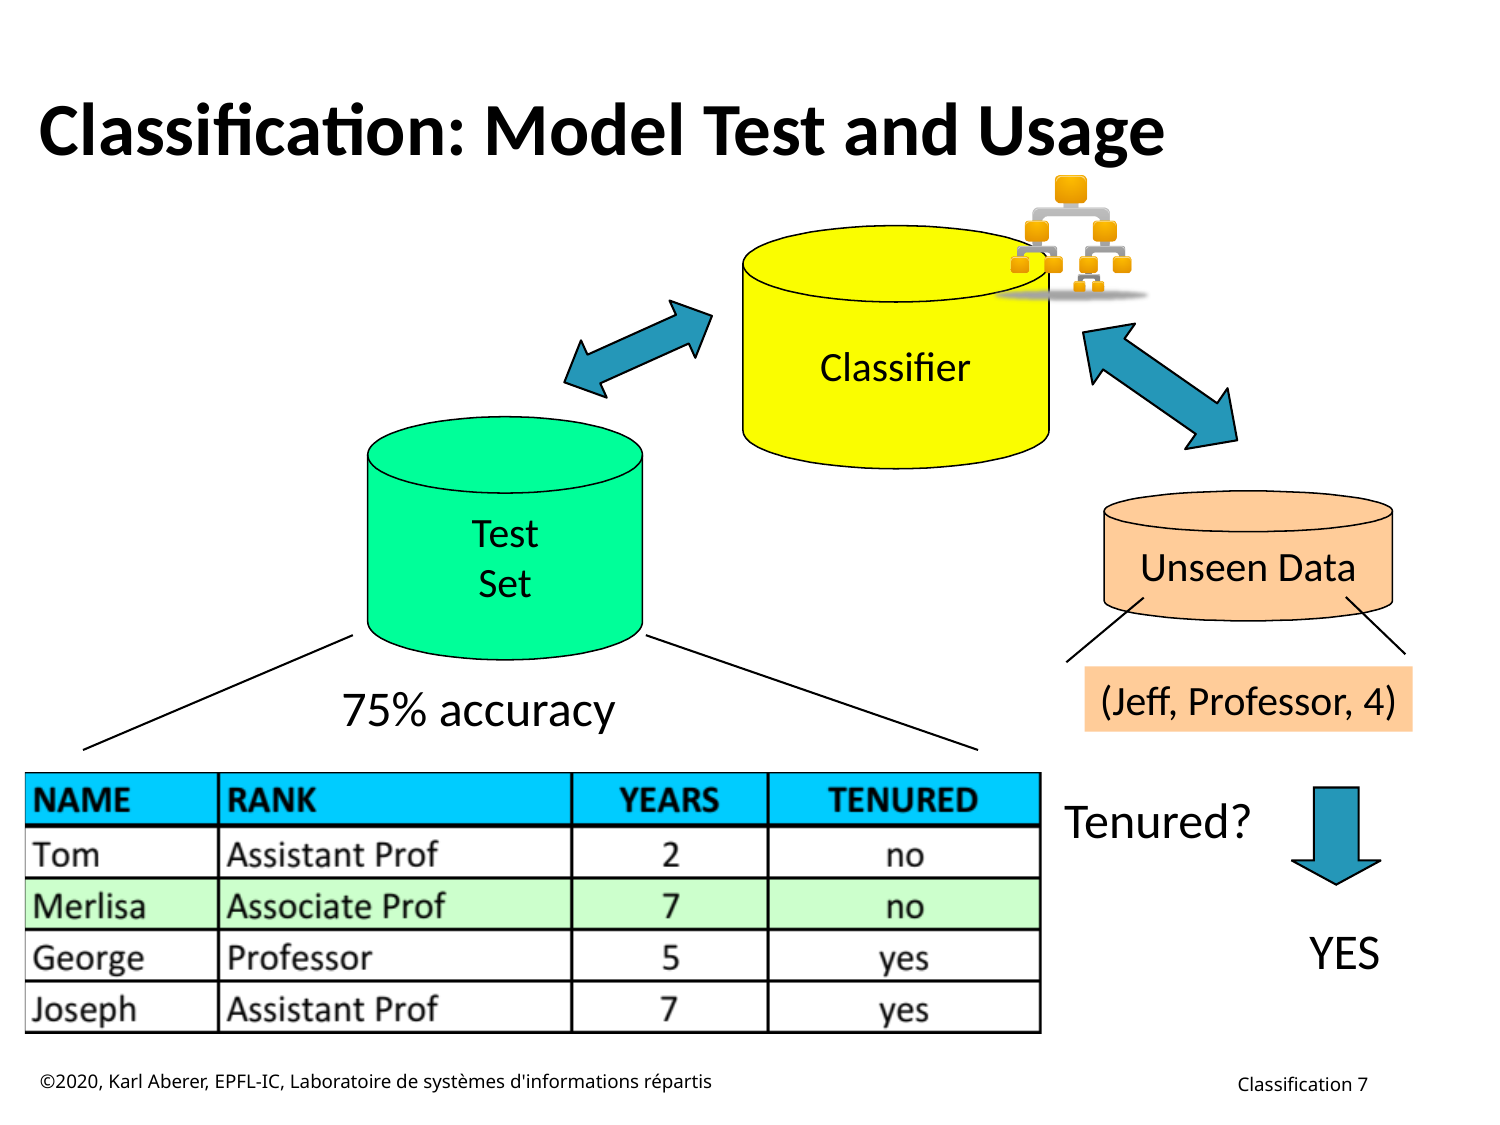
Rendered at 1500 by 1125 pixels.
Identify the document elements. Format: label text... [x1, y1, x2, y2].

text_box [1083, 323, 1238, 450]
text_box (Jeff, Professor, 4) [1084, 666, 1413, 732]
text_box [1291, 787, 1382, 885]
picture [991, 152, 1151, 312]
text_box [24, 771, 1042, 1034]
text_box [564, 300, 712, 398]
text_box 75% accuracy [325, 668, 632, 744]
title Classification: Model Test and Usage [24, 49, 1388, 201]
text_box Tenured? [1048, 780, 1269, 856]
footer ©2020, Karl Aberer, EPFL-IC, Laboratoire de systèmes d'informations répartis [24, 1062, 988, 1101]
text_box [1103, 489, 1398, 627]
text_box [366, 415, 648, 666]
text_box YES [1294, 912, 1396, 988]
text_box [741, 224, 1055, 475]
